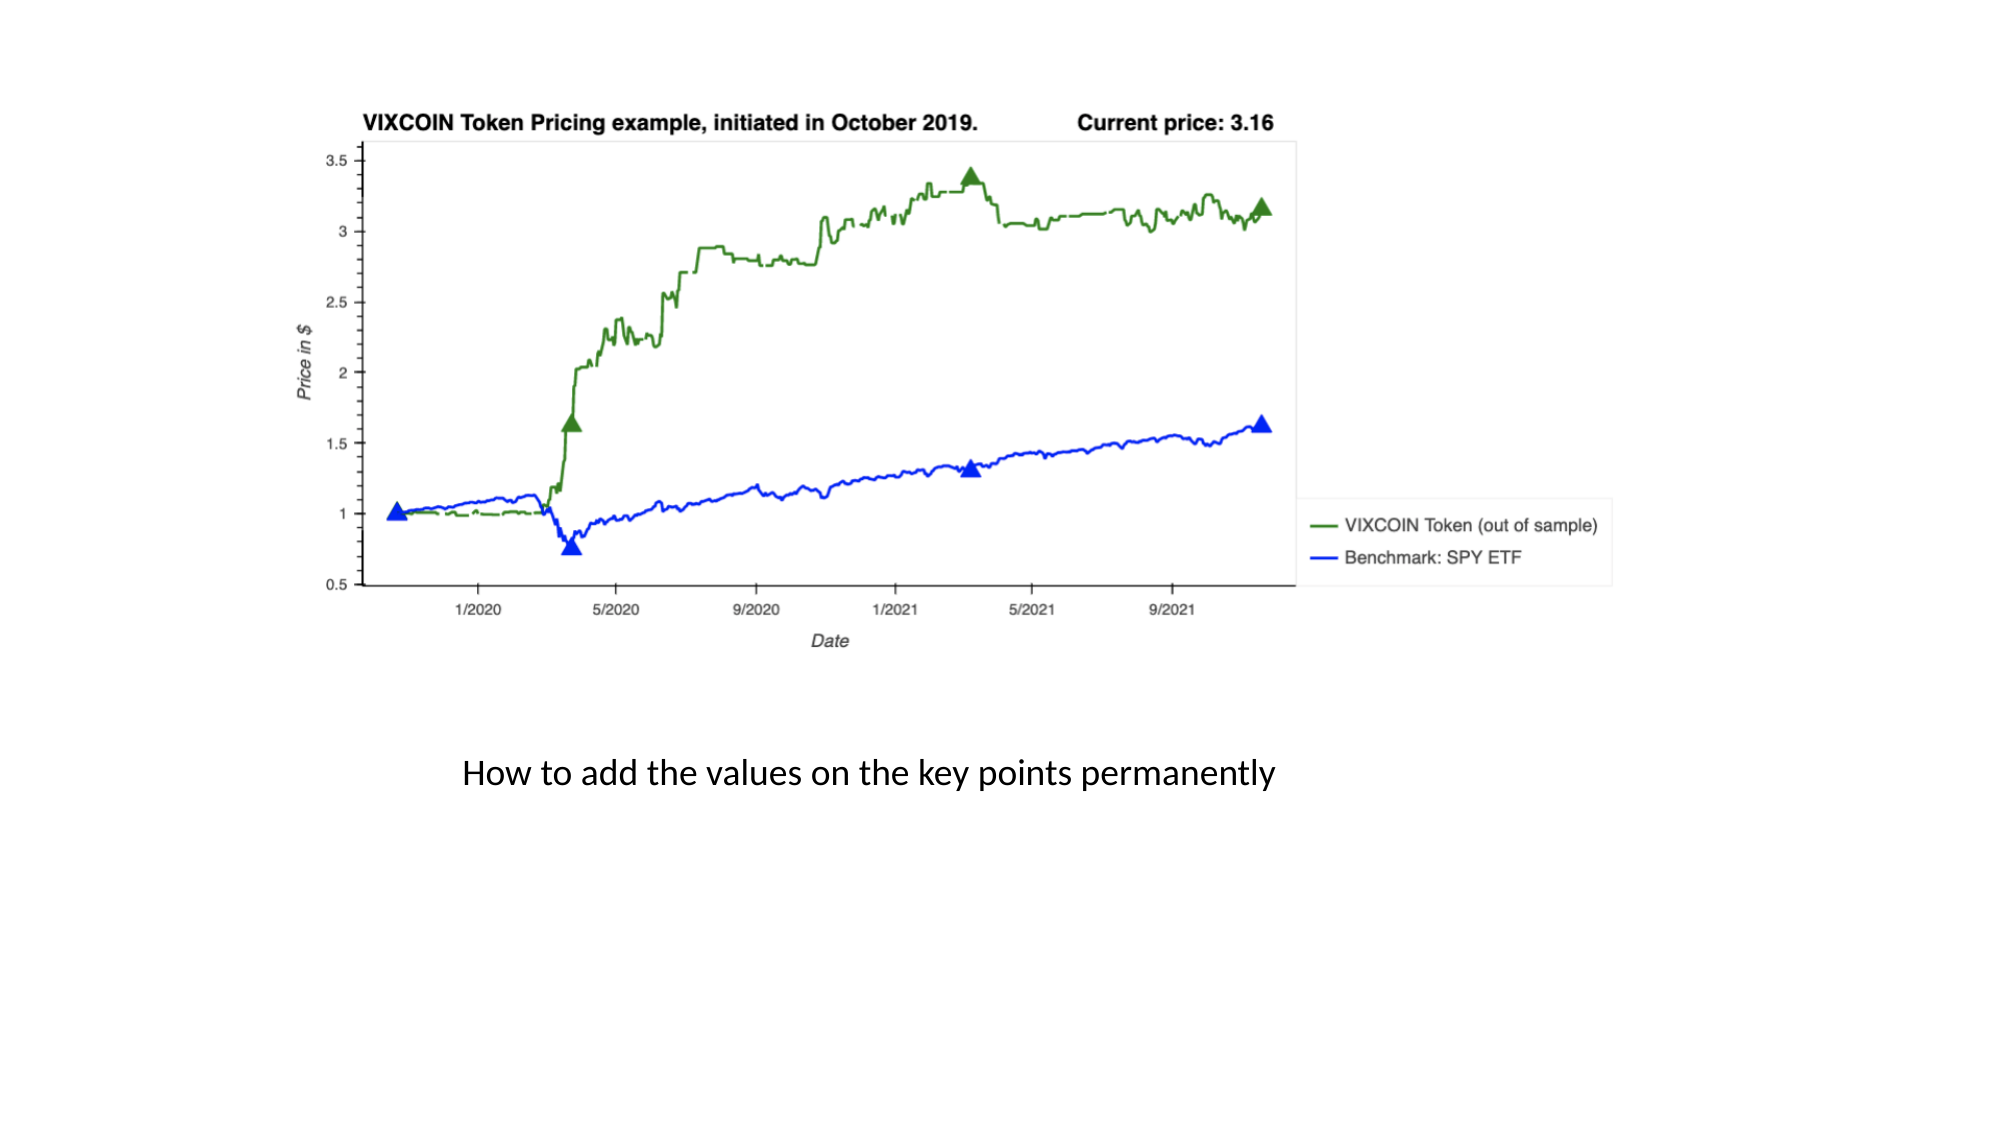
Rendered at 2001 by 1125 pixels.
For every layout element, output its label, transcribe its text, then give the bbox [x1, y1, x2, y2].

text_box How to add the values on the key points permanently [447, 740, 1423, 801]
picture [252, 99, 1618, 669]
